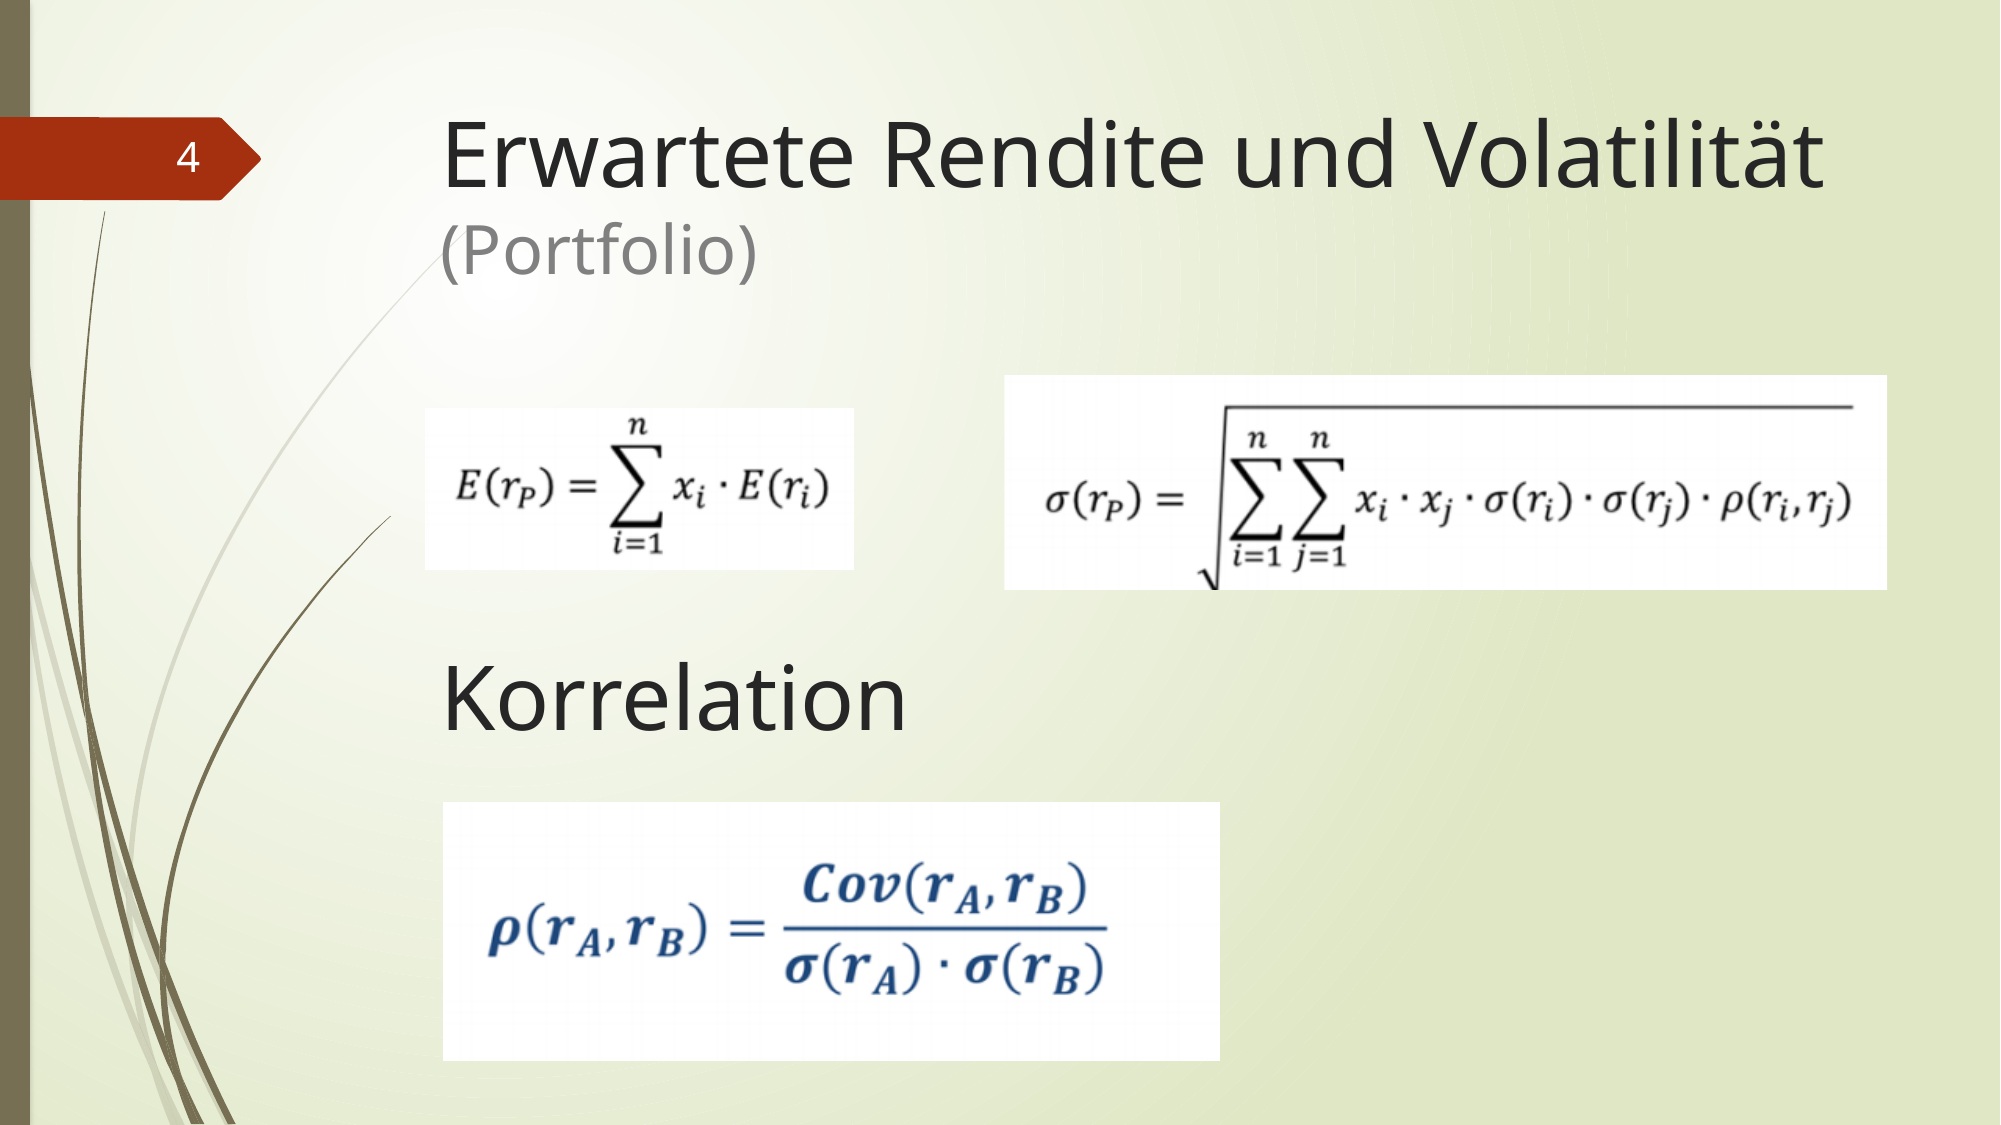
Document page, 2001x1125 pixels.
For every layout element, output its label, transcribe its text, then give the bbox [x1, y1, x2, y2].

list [425, 408, 854, 570]
title Erwartete Rendite und Volatilität (Portfolio) [425, 89, 1888, 300]
picture [442, 802, 1220, 1061]
slide_number 4 [87, 129, 216, 190]
text_box Korrelation [425, 633, 1083, 757]
picture [1004, 374, 1888, 590]
